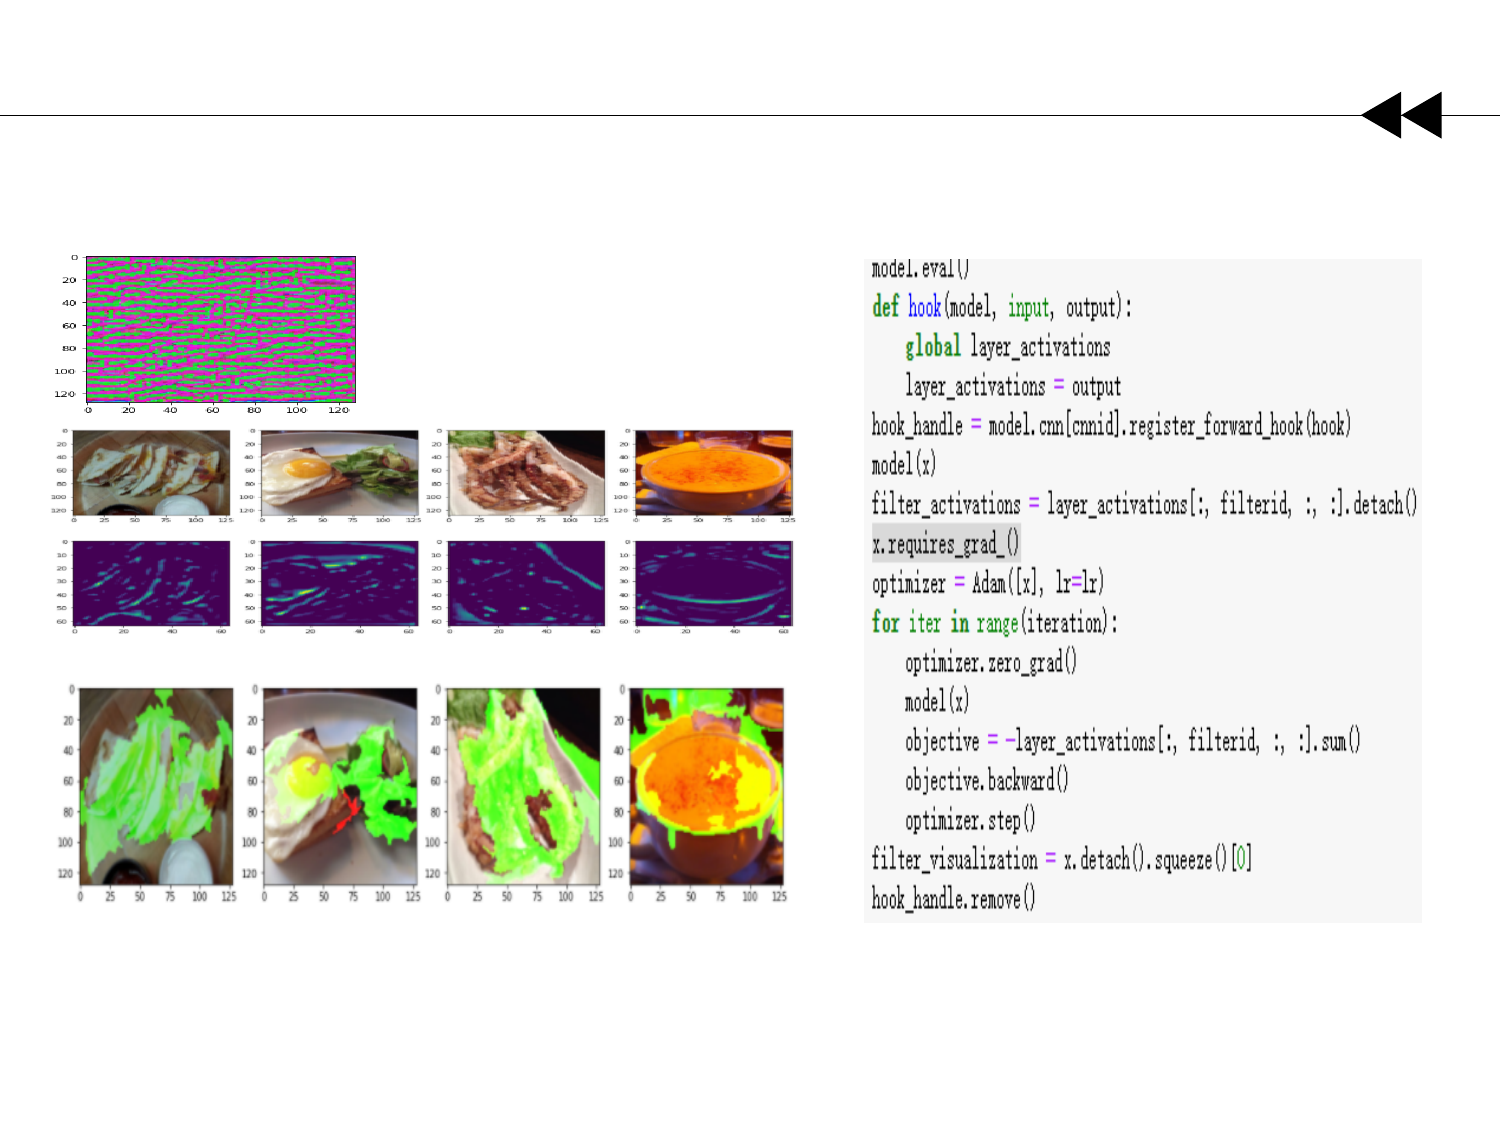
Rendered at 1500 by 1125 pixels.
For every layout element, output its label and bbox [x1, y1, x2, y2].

text_box [0, 91, 1500, 139]
picture [17, 247, 819, 642]
picture [864, 258, 1422, 923]
picture [17, 676, 819, 923]
